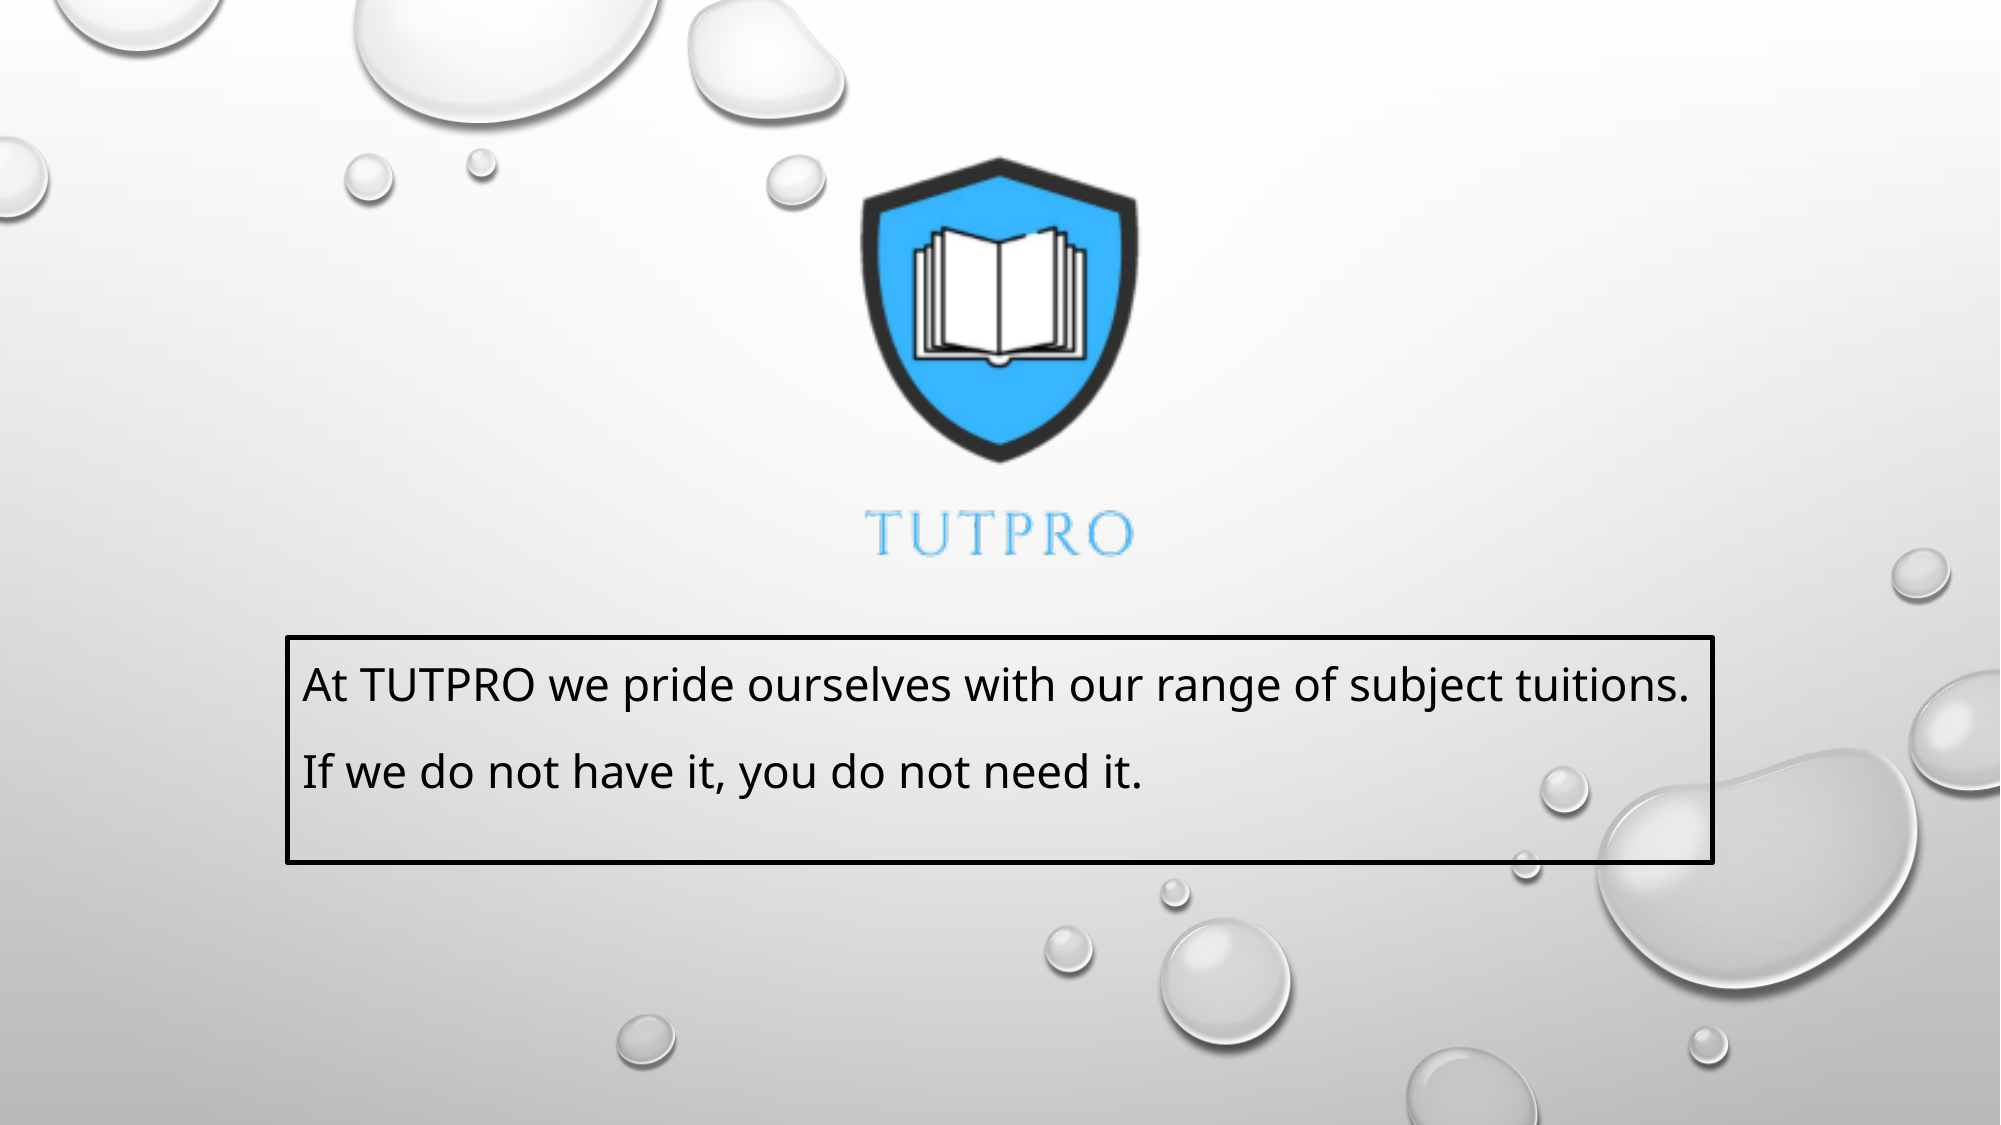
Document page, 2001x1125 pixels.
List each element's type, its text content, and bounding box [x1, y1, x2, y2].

subtitle At TUTPRO we pride ourselves with our range of subject tuitions. If we do not have it, you do not need it. [287, 637, 1713, 863]
picture [0, 0, 2000, 1125]
